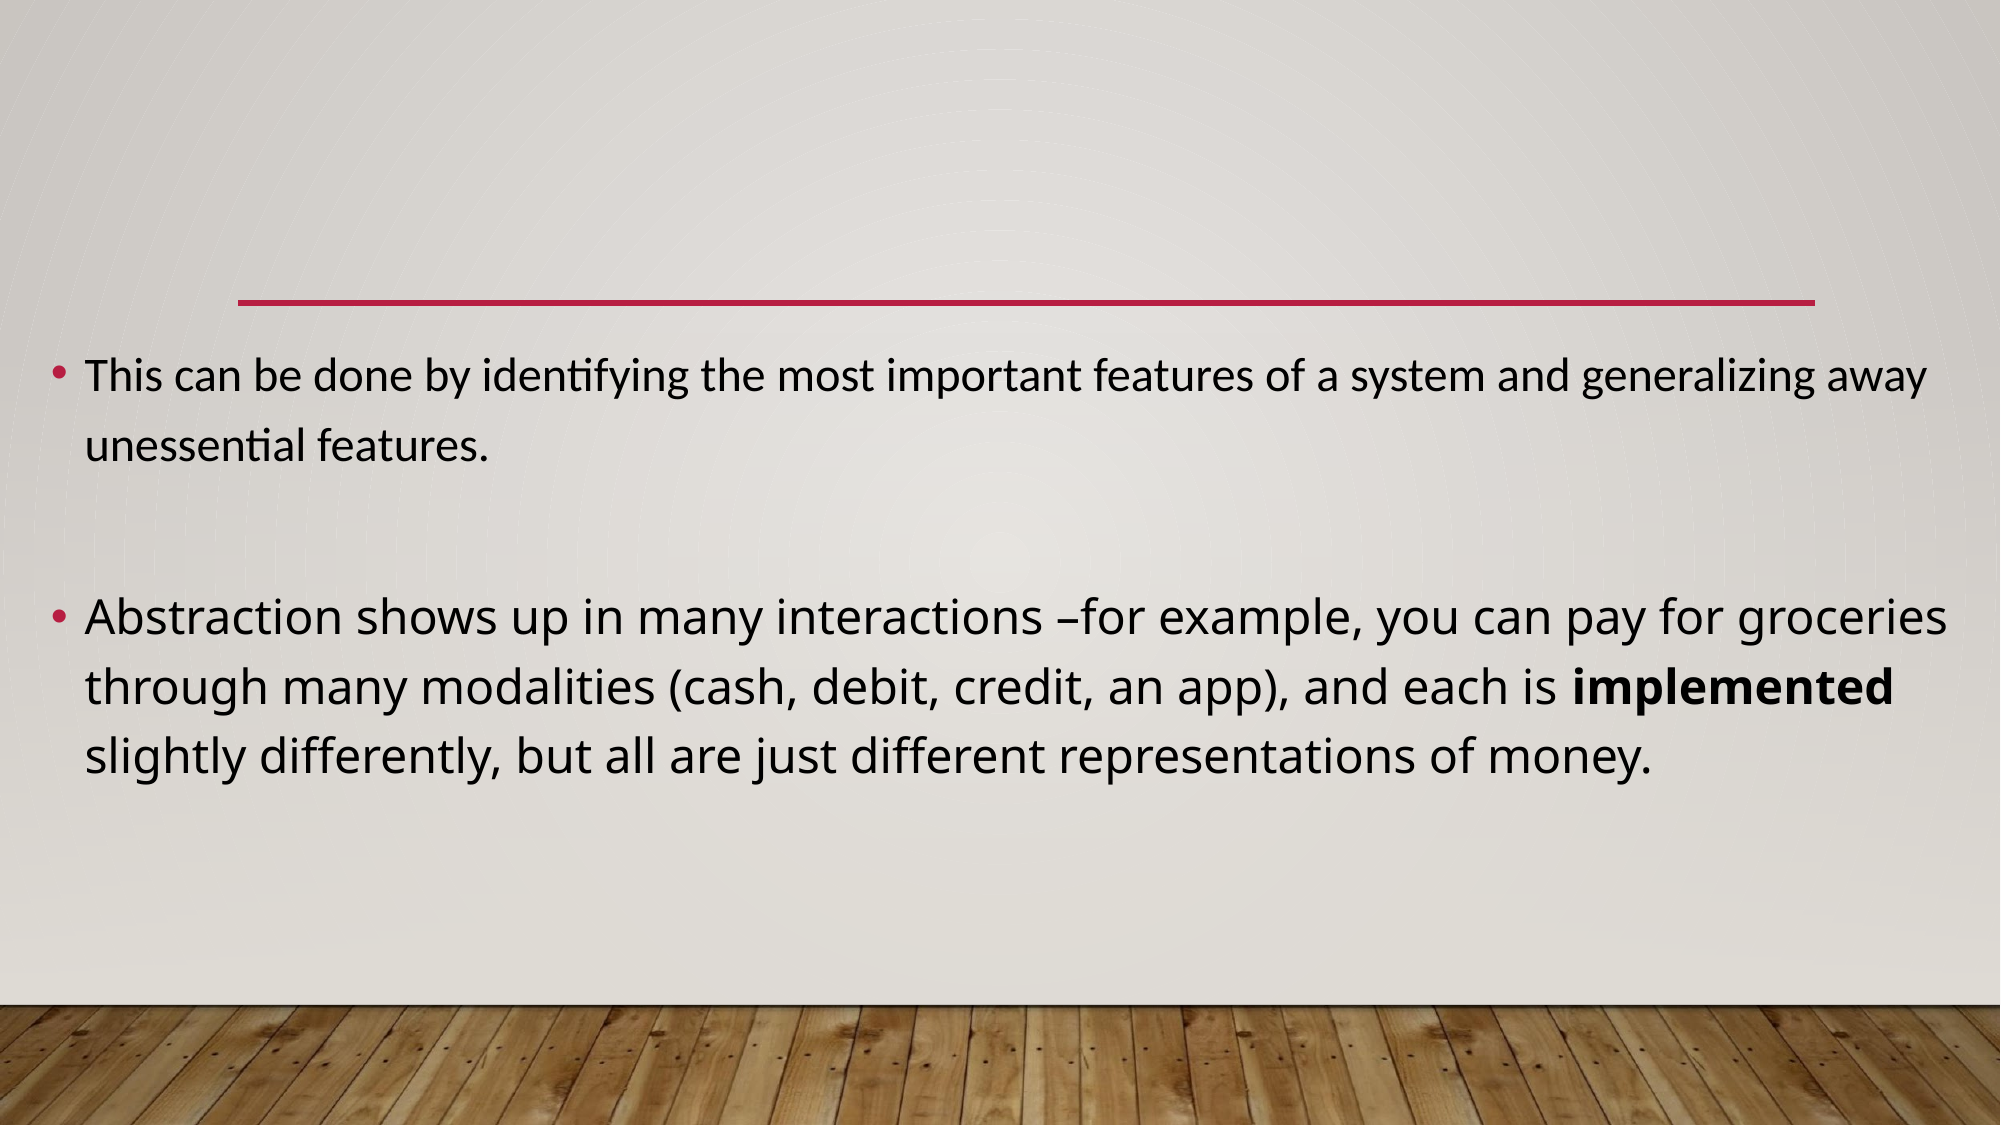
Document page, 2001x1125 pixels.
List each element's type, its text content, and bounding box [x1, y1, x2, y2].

picture [0, 1005, 2000, 1125]
list This can be done by identifying the most important features of a system and generalizing away unessential features. Abstraction shows up in many interactions –for example, you can pay for groceries through many modalities (cash, debit, credit, an app), and each is implemented slightly differently, but all are just different representations of money. [35, 284, 1974, 851]
